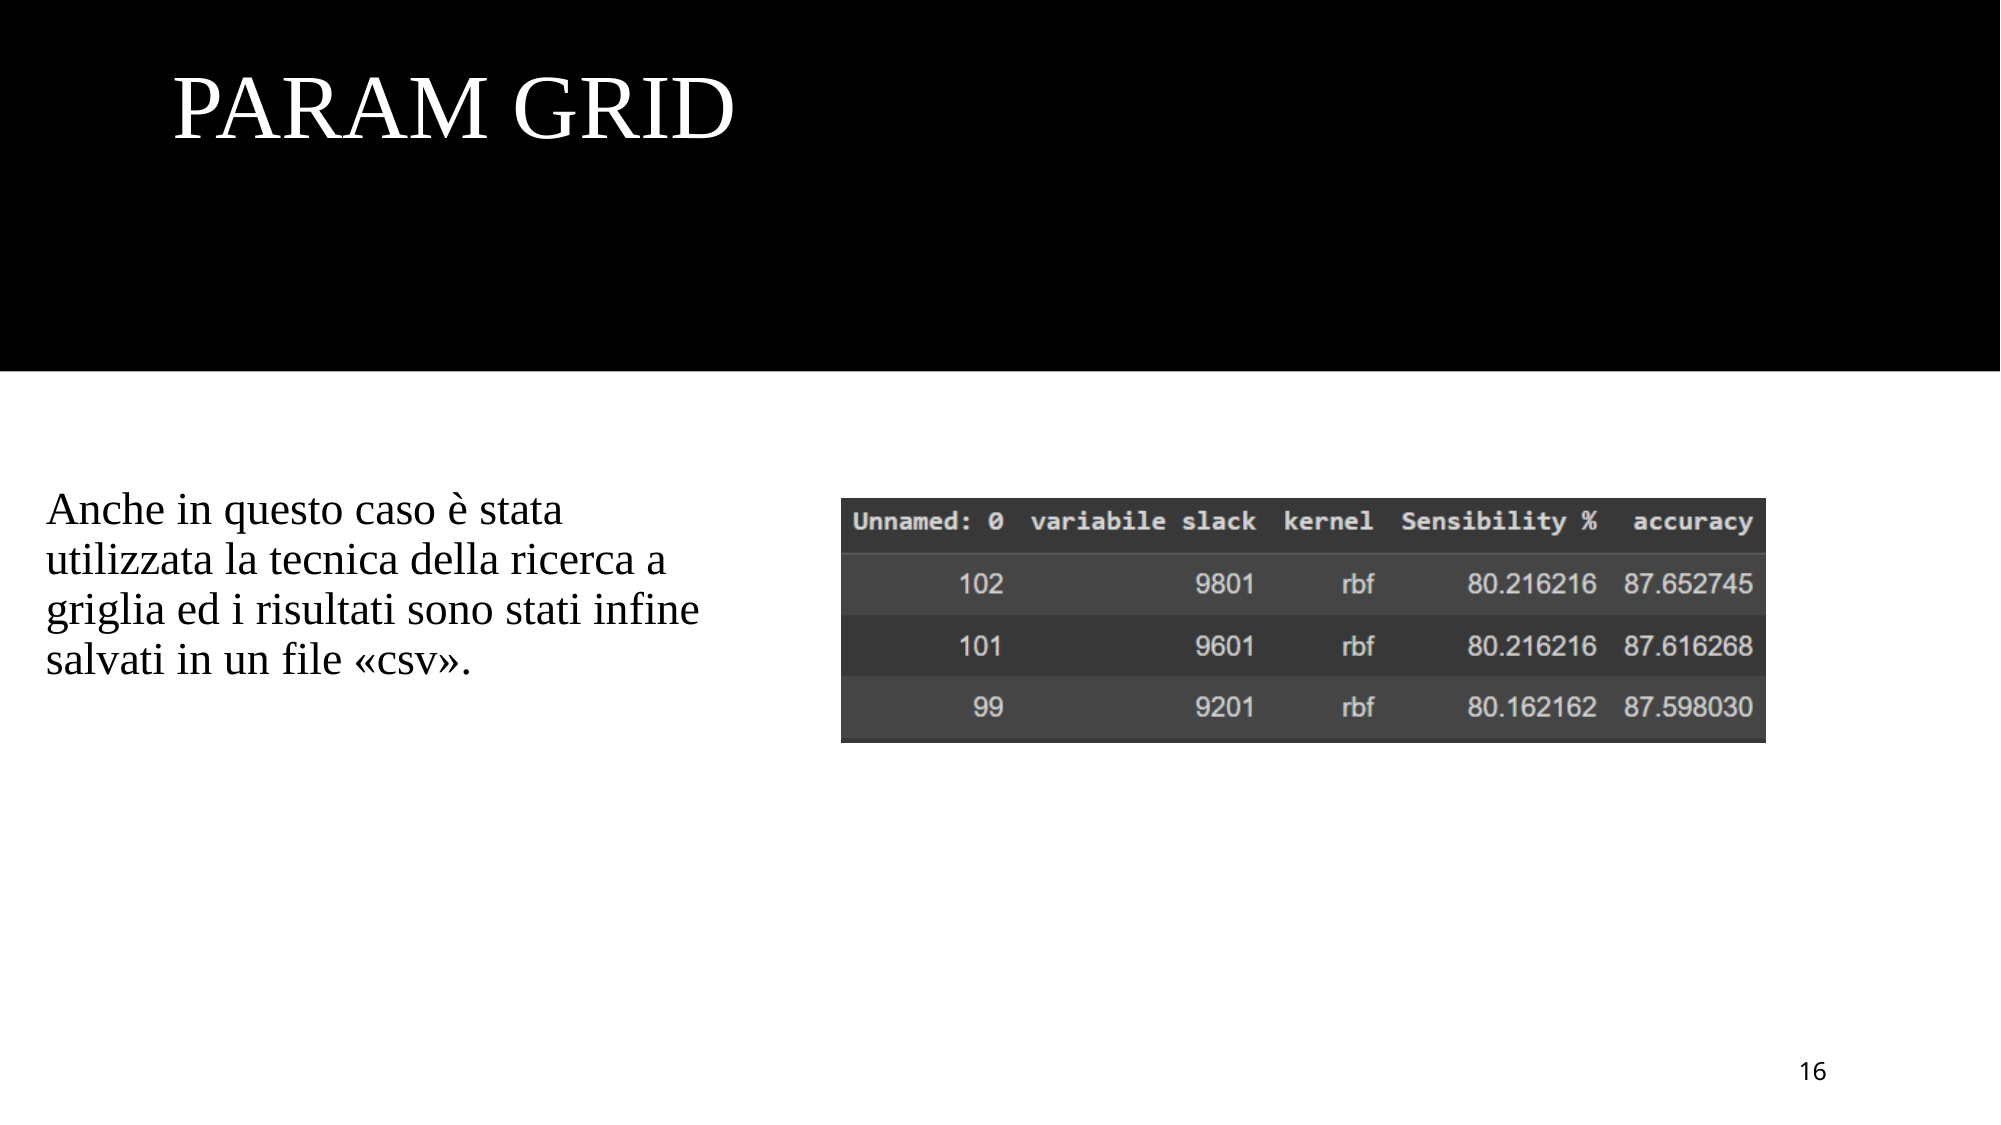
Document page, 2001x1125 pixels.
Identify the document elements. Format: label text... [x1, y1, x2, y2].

picture [841, 498, 1766, 744]
list Anche in questo caso è stata utilizzata la tecnica della ricerca a griglia ed i risultati sono stati infine salvati in un file «csv». [30, 476, 744, 1009]
title PARAM GRID [157, 52, 1842, 332]
slide_number ‹#› [1688, 1042, 1842, 1103]
